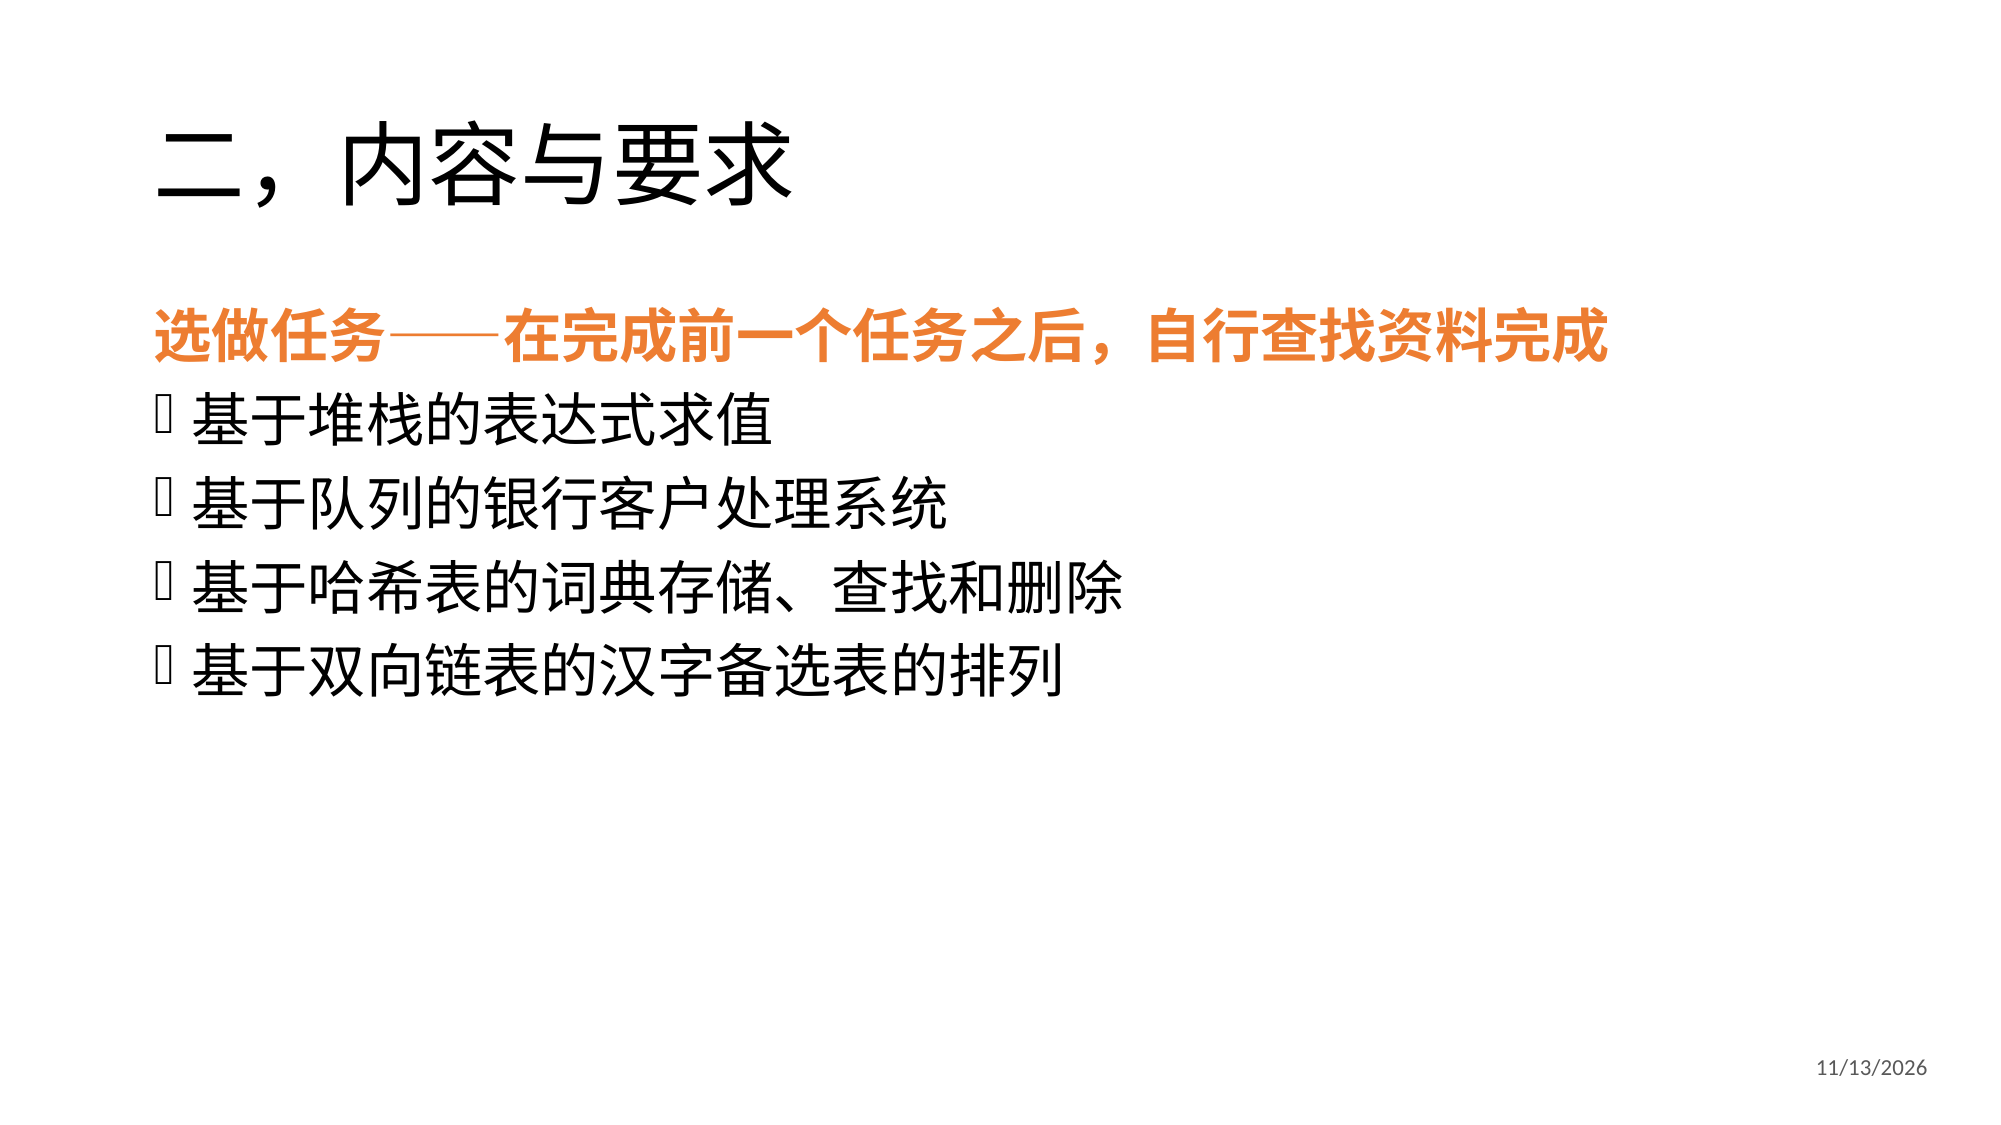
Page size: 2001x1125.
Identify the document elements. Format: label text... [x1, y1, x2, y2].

title 二，内容与要求 [138, 60, 1864, 278]
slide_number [1800, 1036, 1950, 1097]
list 选做任务——在完成前一个任务之后，自行查找资料完成 基于堆栈的表达式求值 基于队列的银行客户处理系统 基于哈希表的词典存储、查找和删除 基于双向链表的汉字备选表的排列 [138, 299, 1864, 1014]
